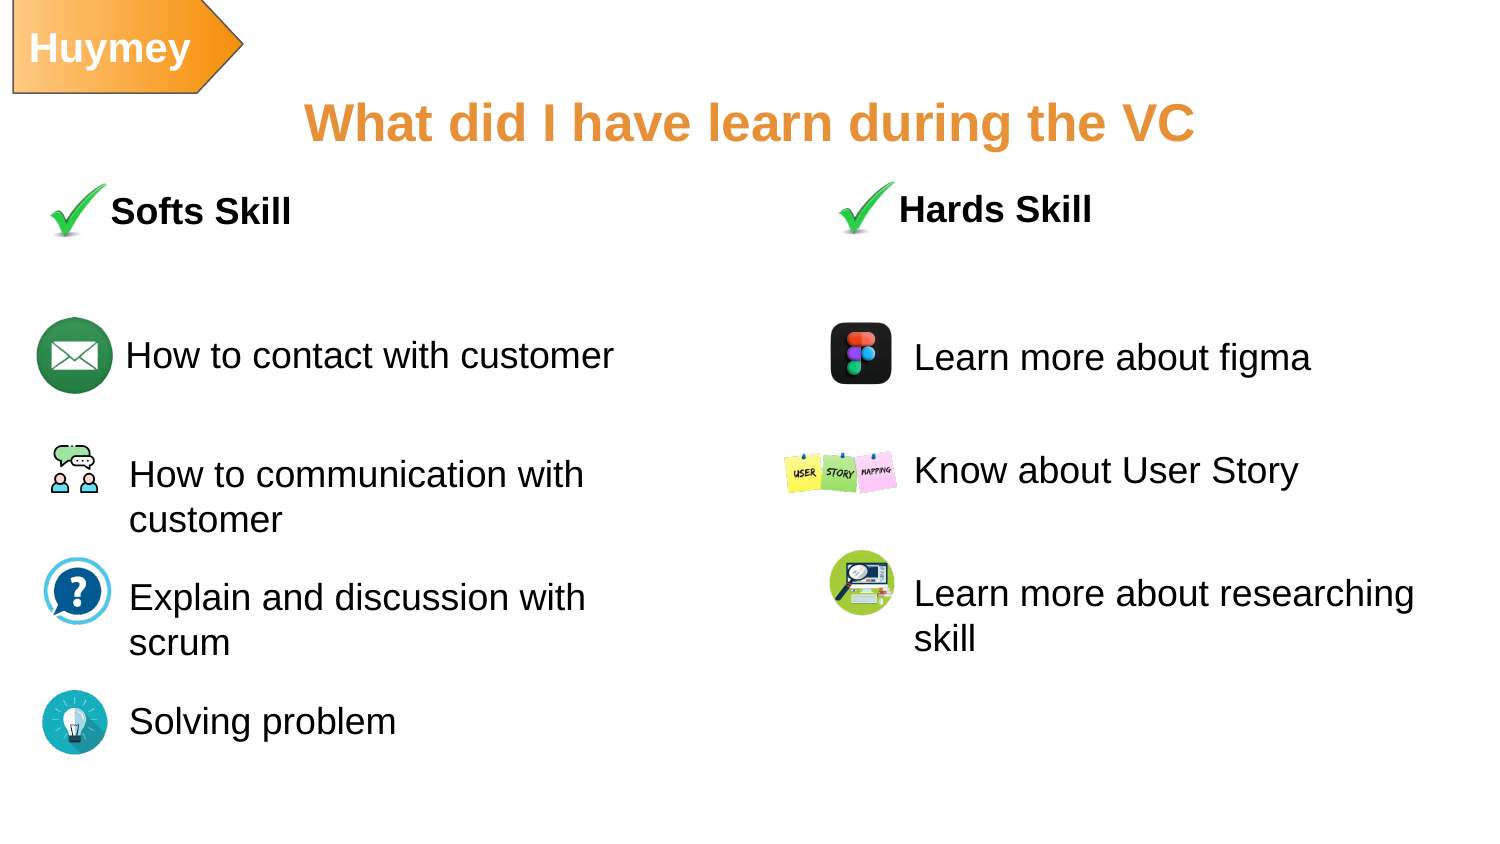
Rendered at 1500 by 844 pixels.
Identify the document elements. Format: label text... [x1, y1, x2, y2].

text_box Solving problem [113, 681, 824, 757]
picture [15, 683, 134, 761]
picture [822, 315, 900, 392]
picture [38, 553, 115, 630]
picture [36, 317, 113, 394]
picture [822, 546, 900, 620]
title What did I have learn during the VC [51, 72, 1449, 167]
text_box Explain and discussion with scrum [113, 558, 696, 679]
picture [822, 174, 900, 252]
picture [781, 444, 900, 501]
text_box Learn more about researching skill [898, 553, 1481, 674]
text_box Hards Skill [883, 169, 1151, 245]
picture [34, 177, 111, 254]
text_box How to communication with customer [113, 434, 632, 555]
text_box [0, 0, 314, 89]
text_box Know about User Story [898, 431, 1481, 507]
text_box Learn more about figma [902, 317, 1481, 393]
text_box How to contact with customer [110, 316, 693, 392]
text_box Softs Skill [95, 172, 363, 248]
picture [50, 445, 99, 493]
